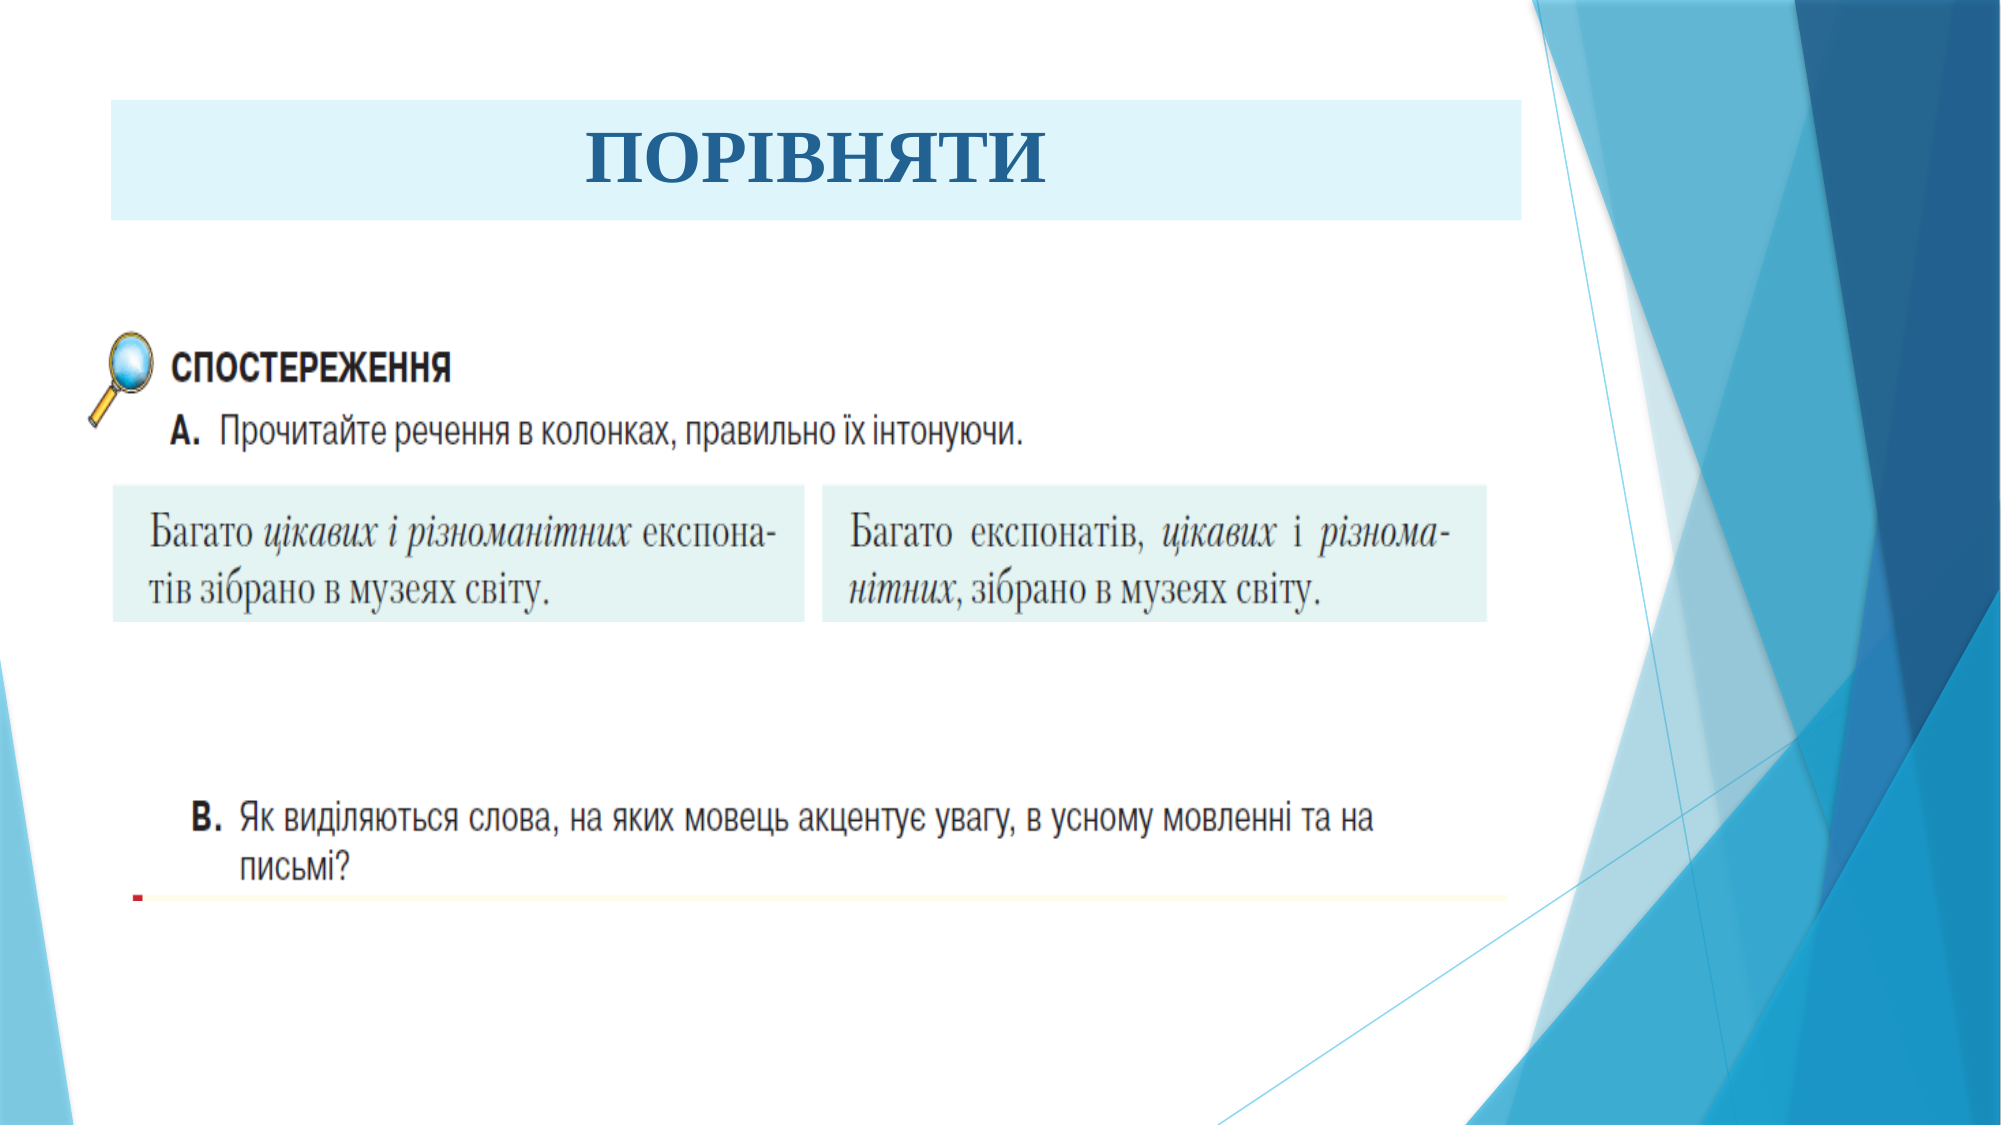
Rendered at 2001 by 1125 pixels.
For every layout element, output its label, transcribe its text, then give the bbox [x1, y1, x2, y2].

title ПОРІВНЯТИ [111, 99, 1522, 221]
picture [20, 316, 1522, 622]
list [40, 775, 1542, 901]
